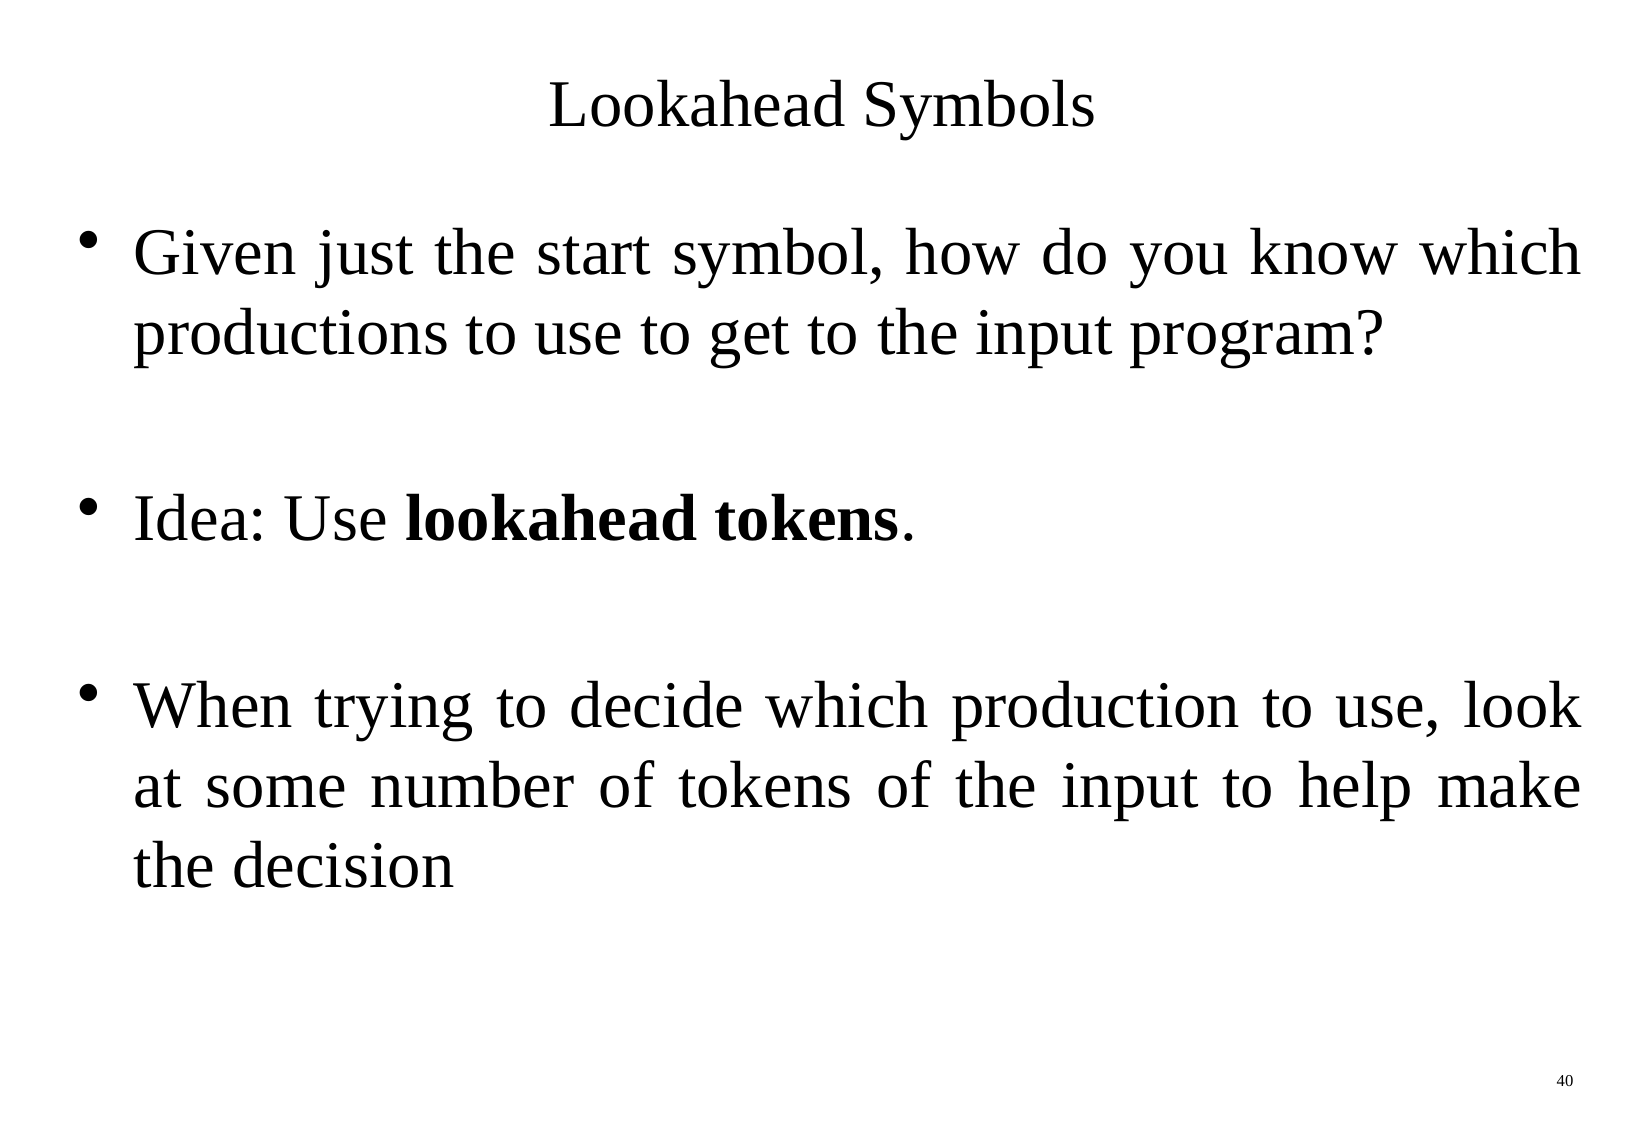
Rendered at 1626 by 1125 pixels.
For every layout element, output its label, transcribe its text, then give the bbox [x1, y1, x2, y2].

title Lookahead Symbols [62, 24, 1600, 175]
slide_number 40 [1249, 1062, 1589, 1101]
list Given just the start symbol, how do you know which productions to use to get to the input program? Idea: Use lookahead tokens. When trying to decide which production to use, look at some number of tokens of the input to help make the decision [62, 200, 1600, 1038]
